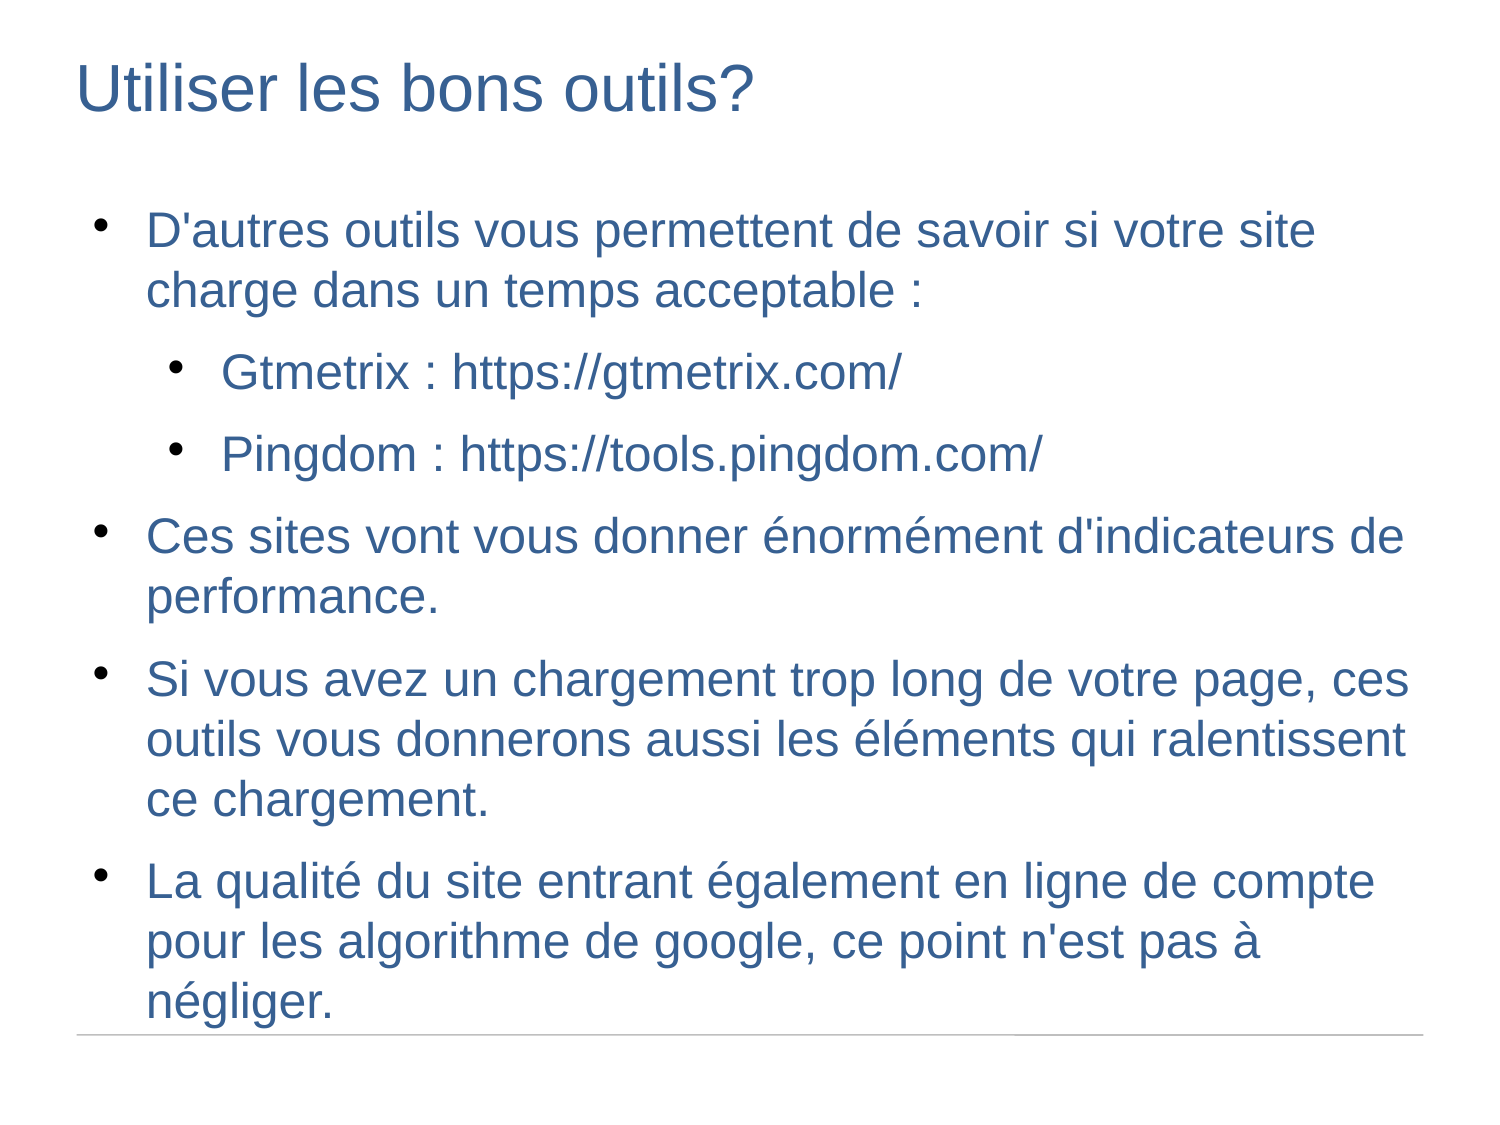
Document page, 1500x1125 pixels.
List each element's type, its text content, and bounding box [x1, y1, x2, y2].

text_box [725, 537, 775, 588]
text_box Utiliser les bons outils? [75, 45, 1425, 197]
text_box D'autres outils vous permettent de savoir si votre site charge dans un temps acceptable : Gtmetrix : https://gtmetrix.com/ Pingdom : https://tools.pingdom.com/ Ces sites vont vous donner énormément d'indicateurs de performance. Si vous avez un chargement trop long de votre page, ces outils vous donnerons aussi les éléments qui ralentissent ce chargement. La qualité du site entrant également en ligne de compte pour les algorithme de google, ce point n'est pas à négliger. [75, 197, 1425, 1005]
